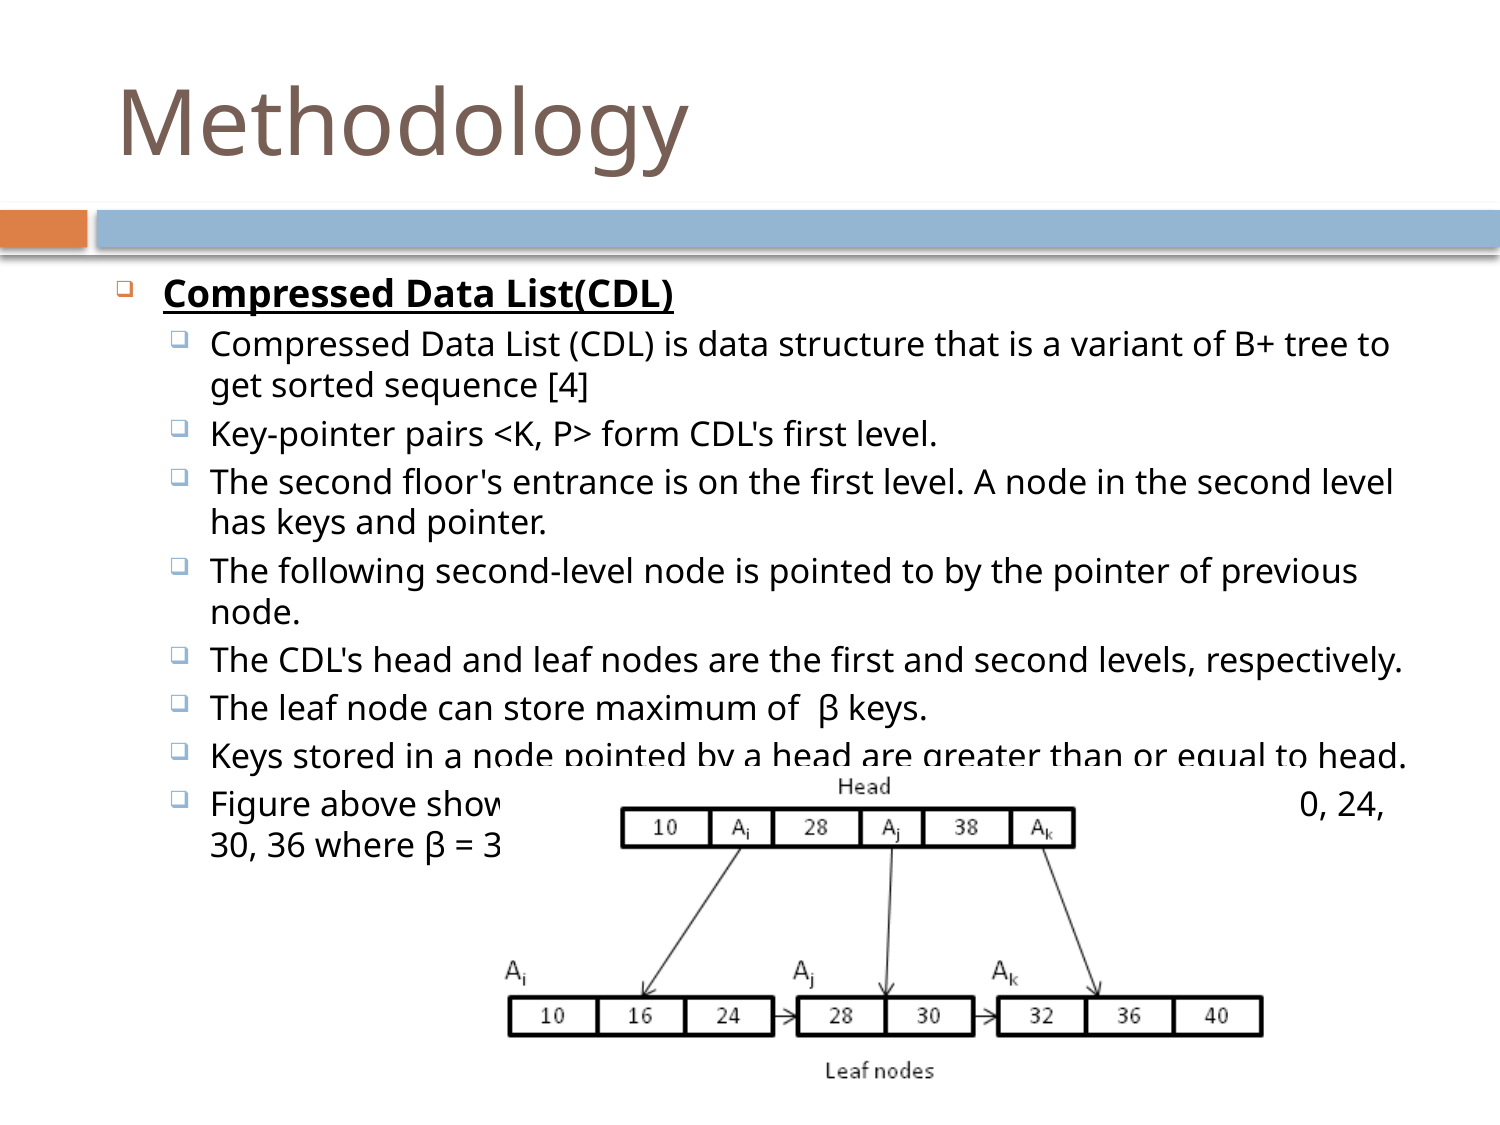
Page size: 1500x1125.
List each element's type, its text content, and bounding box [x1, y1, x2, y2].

list Compressed Data List(CDL) Compressed Data List (CDL) is data structure that is a variant of B+ tree to get sorted sequence [4] Key-pointer pairs <K, P> form CDL's first level. The second floor's entrance is on the first level. A node in the second level has keys and pointer. The following second-level node is pointed to by the pointer of previous node. The CDL's head and leaf nodes are the first and second levels, respectively. The leaf node can store maximum of β keys. Keys stored in a node pointed by a head are greater than or equal to head. Figure above shows the CDL after inserting the keys 10, 16, 28, 32, 40, 24, 30, 36 where β = 3. [100, 262, 1438, 888]
title Methodology [100, 37, 1438, 200]
picture [499, 766, 1301, 1088]
